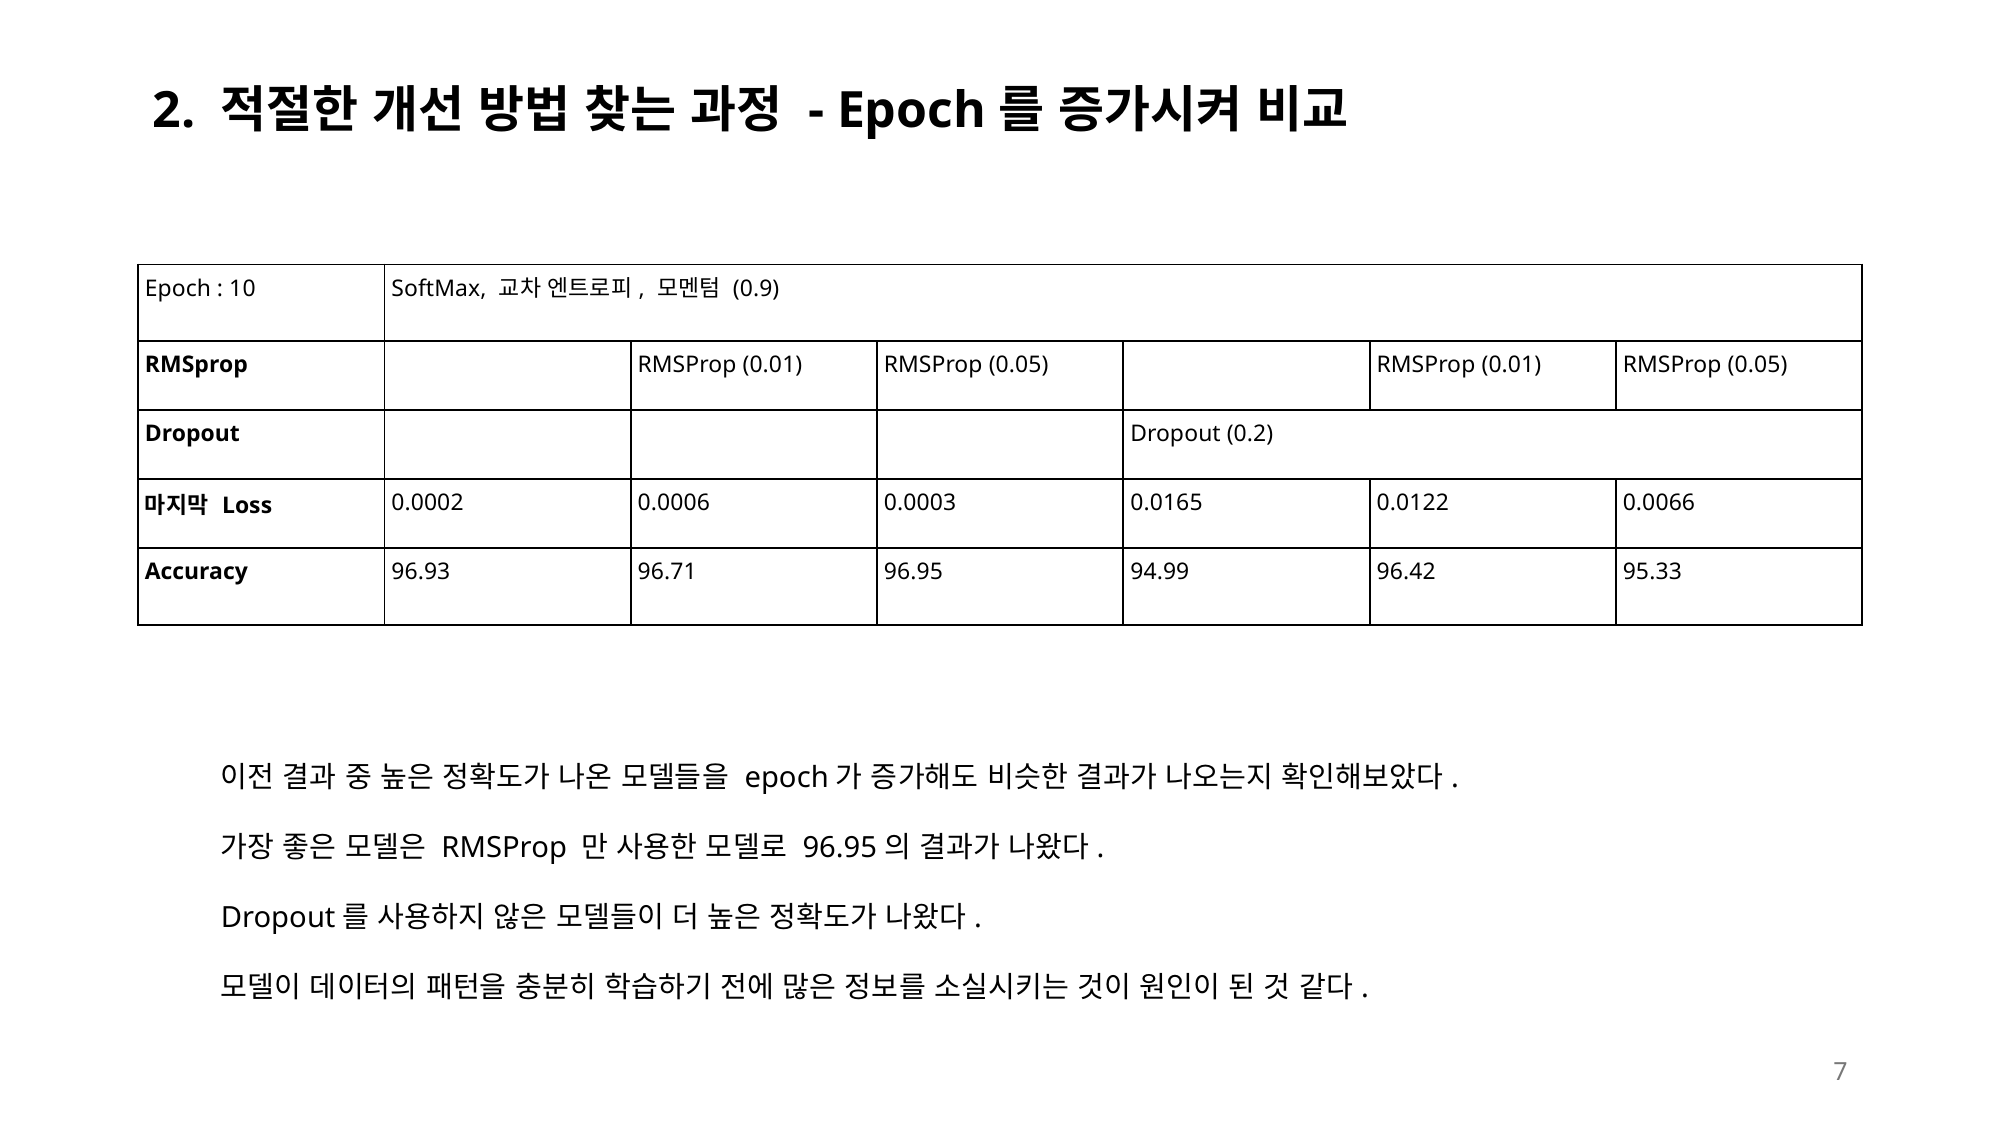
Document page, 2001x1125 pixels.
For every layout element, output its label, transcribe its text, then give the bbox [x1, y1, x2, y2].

table_cell RMSProp (0.01) [632, 342, 876, 409]
slide_number 7 [1412, 1042, 1863, 1103]
table_header Epoch : 10 [139, 265, 384, 340]
table_cell Accuracy [139, 549, 384, 624]
table_cell RMSprop [139, 342, 384, 409]
table_cell 0.0003 [878, 480, 1122, 547]
table_header SoftMax, 교차 엔트로피, 모멘텀 (0.9) [385, 265, 1861, 340]
text_box 이전 결과 중 높은 정확도가 나온 모델들을 epoch가 증가해도 비슷한 결과가 나오는지 확인해보았다. 가장 좋은 모델은 RMSProp 만 사용한 모델로 96.95의 결과가 나왔다. Dropout를 사용하지 않은 모델들이 더 높은 정확도가 나왔다. 모델이 데이터의 패턴을 충분히 학습하기 전에 많은 정보를 소실시키는 것이 원인이 된 것 같다. [204, 717, 1754, 1044]
table_cell [385, 342, 630, 409]
table_cell 95.33 [1617, 549, 1861, 624]
table_cell RMSProp (0.05) [1617, 342, 1861, 409]
table_cell [878, 411, 1122, 478]
table_cell [385, 411, 630, 478]
table_cell Dropout [139, 411, 384, 478]
table_cell 0.0066 [1617, 480, 1861, 547]
table_cell 94.99 [1124, 549, 1369, 624]
table_cell 마지막 Loss [139, 480, 384, 547]
table_cell 0.0006 [632, 480, 876, 547]
table_cell 0.0002 [385, 480, 630, 547]
table_cell 96.93 [385, 549, 630, 624]
table_cell [1124, 342, 1369, 409]
table_cell RMSProp (0.01) [1371, 342, 1615, 409]
table_cell RMSProp (0.05) [878, 342, 1122, 409]
table_cell Dropout (0.2) [1124, 411, 1861, 478]
table_cell [632, 411, 876, 478]
title 2. 적절한 개선 방법 찾는 과정 - Epoch를 증가시켜 비교 [137, 59, 1863, 163]
table_cell 96.95 [878, 549, 1122, 624]
table_cell 0.0122 [1371, 480, 1615, 547]
table_cell 0.0165 [1124, 480, 1369, 547]
table_cell 96.71 [632, 549, 876, 624]
table_cell 96.42 [1371, 549, 1615, 624]
